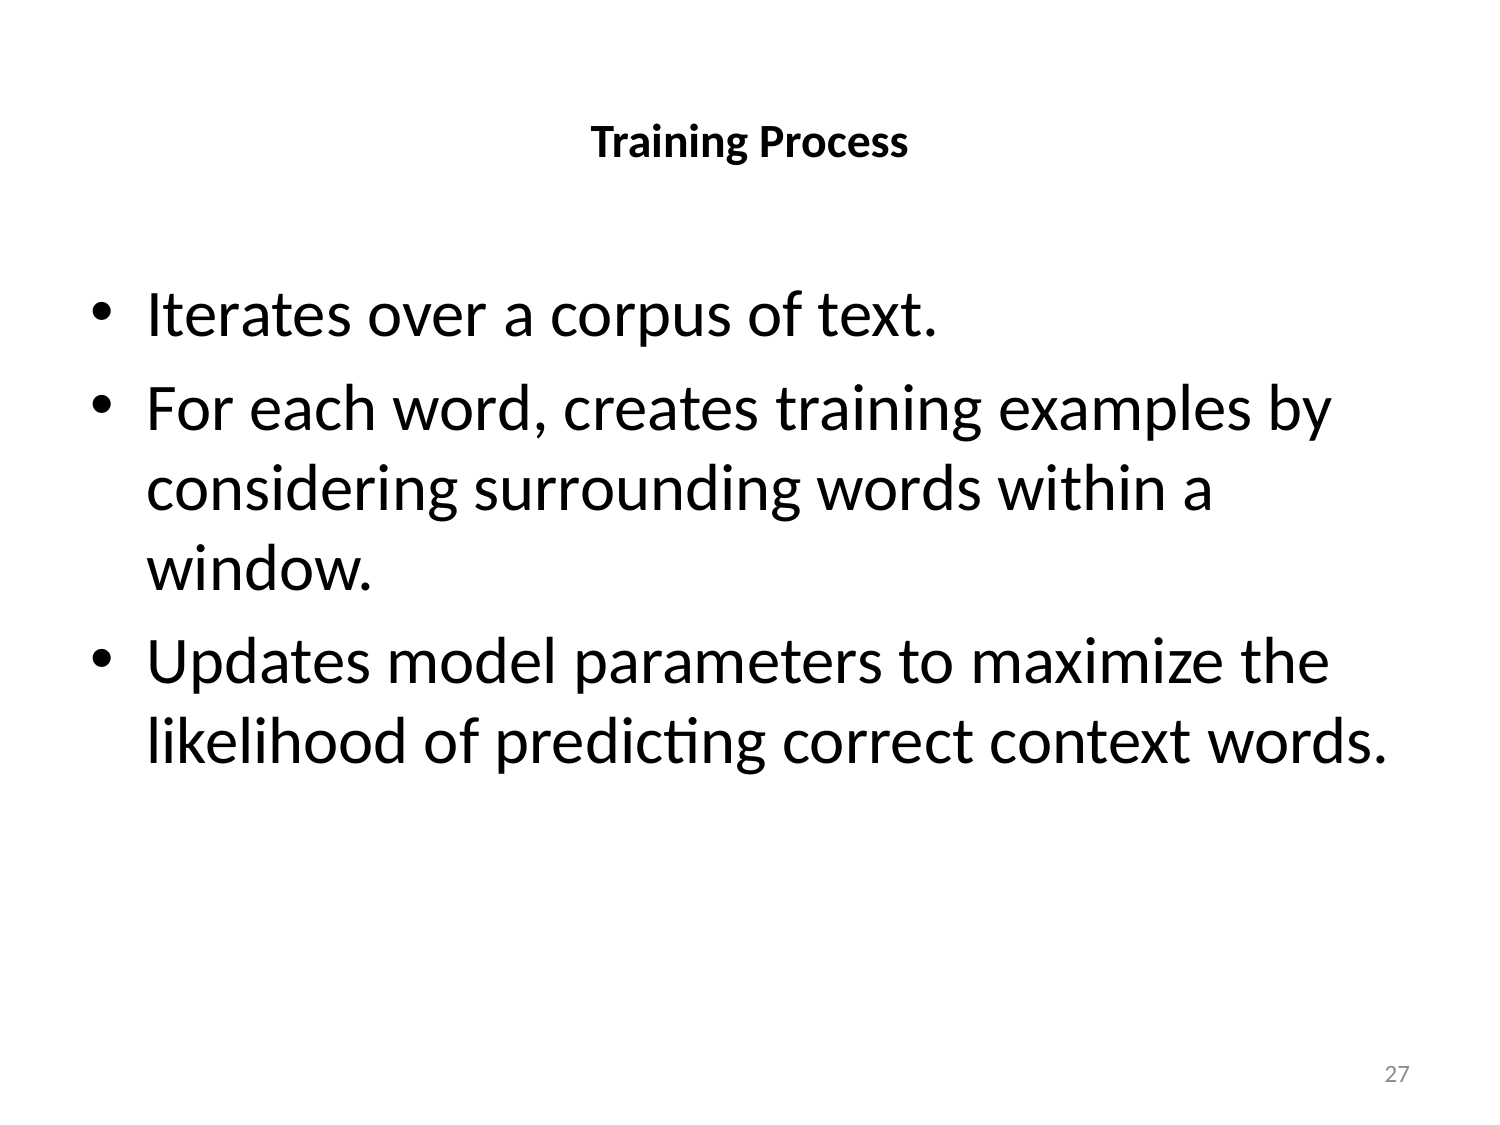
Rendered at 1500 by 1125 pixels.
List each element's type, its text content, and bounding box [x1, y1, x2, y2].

list Iterates over a corpus of text. For each word, creates training examples by considering surrounding words within a window. Updates model parameters to maximize the likelihood of predicting correct context words. [75, 262, 1425, 1005]
title Training Process [75, 45, 1425, 233]
slide_number 27 [1074, 1042, 1425, 1103]
